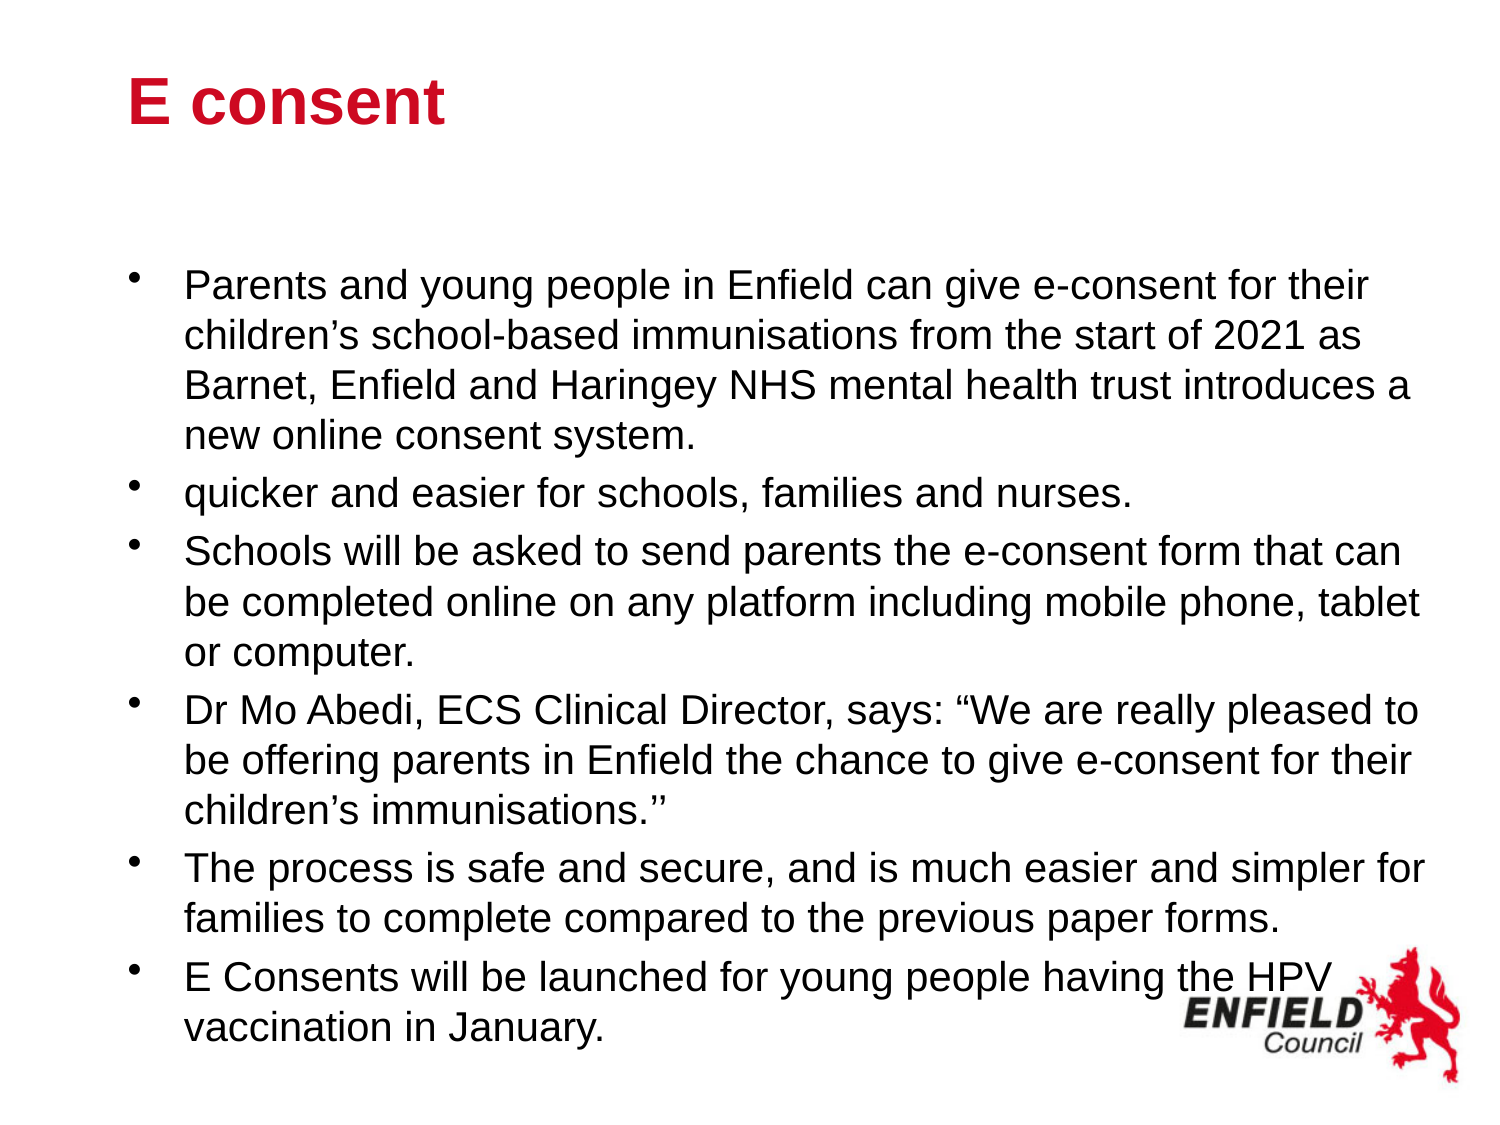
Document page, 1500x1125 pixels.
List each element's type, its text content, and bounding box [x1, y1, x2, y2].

picture [1149, 924, 1500, 1118]
title E consent [112, 50, 1450, 238]
list Parents and young people in Enfield can give e-consent for their children’s school-based immunisations from the start of 2021 as Barnet, Enfield and Haringey NHS mental health trust introduces a new online consent system. quicker and easier for schools, families and nurses. Schools will be asked to send parents the e-consent form that can be completed online on any platform including mobile phone, tablet or computer. Dr Mo Abedi, ECS Clinical Director, says: “We are really pleased to be offering parents in Enfield the chance to give e-consent for their children’s immunisations.’’ The process is safe and secure, and is much easier and simpler for families to complete compared to the previous paper forms. E Consents will be launched for young people having the HPV vaccination in January. [112, 249, 1450, 938]
